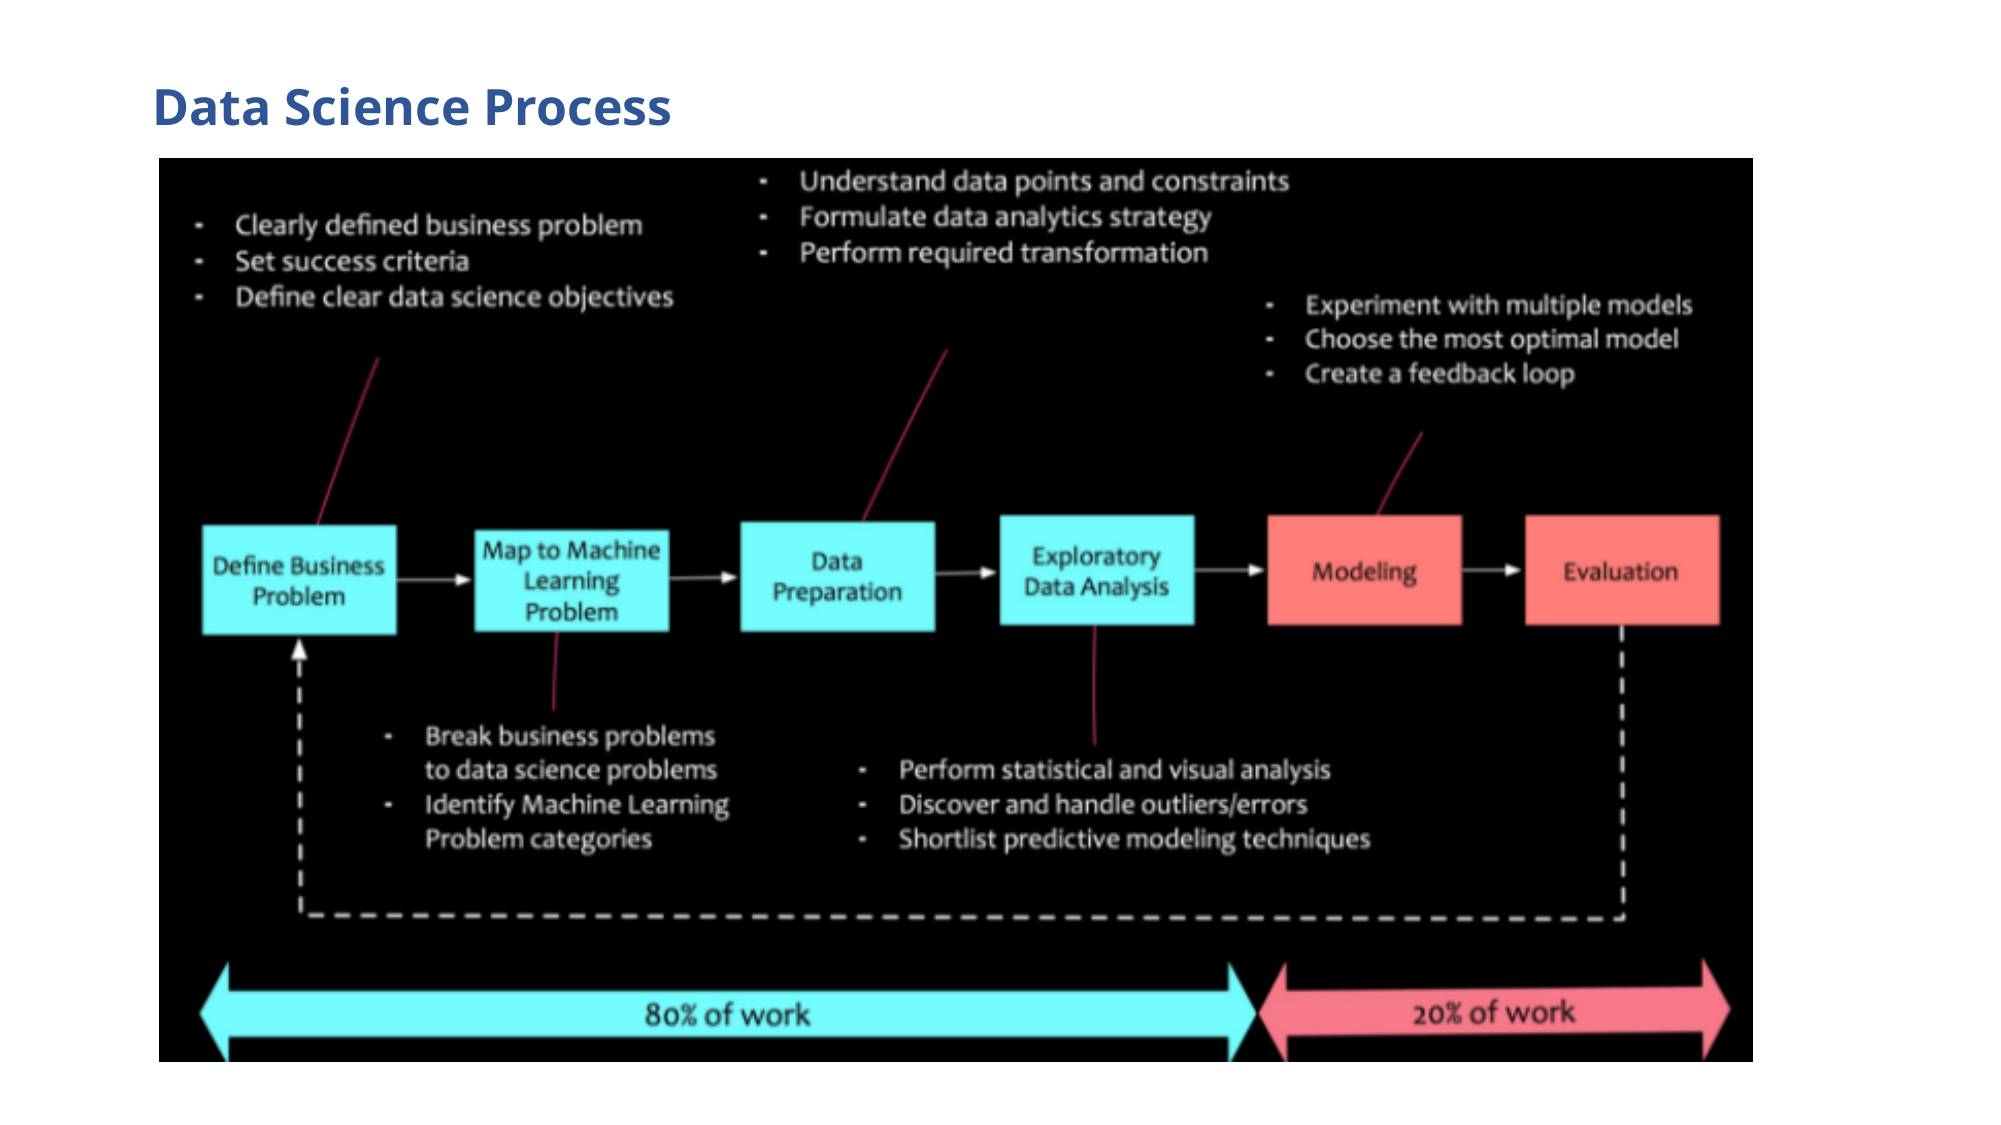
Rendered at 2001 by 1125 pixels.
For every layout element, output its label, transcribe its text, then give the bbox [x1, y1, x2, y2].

title Data Science Process [137, 59, 1863, 159]
picture [159, 158, 1753, 1062]
